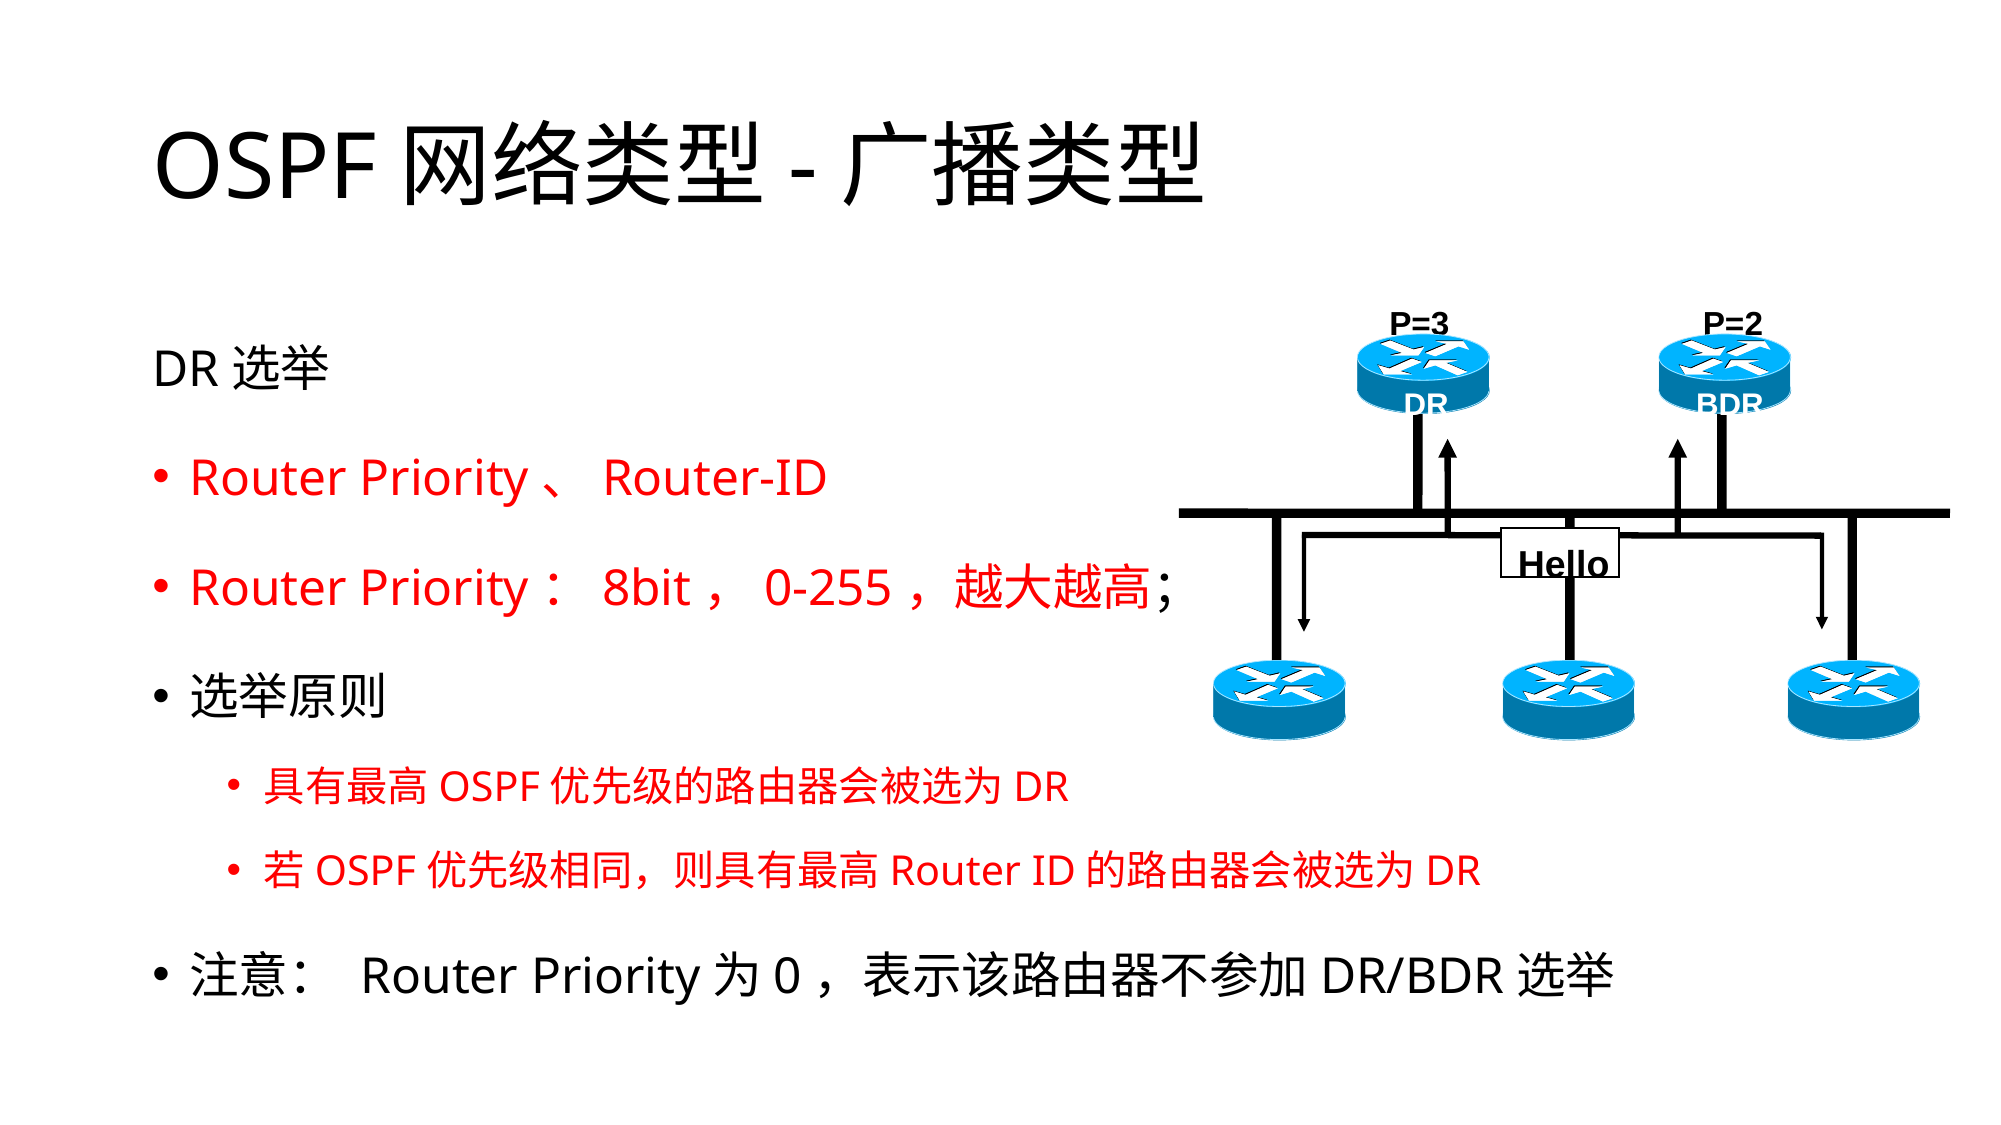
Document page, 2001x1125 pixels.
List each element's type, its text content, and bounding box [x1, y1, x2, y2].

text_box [1178, 299, 1950, 741]
title OSPF网络类型-广播类型 [137, 59, 1863, 278]
list DR选举 Router Priority、Router-ID Router Priority：8bit，0-255，越大越高； 选举原则 具有最高OSPF优先级的路由器会被选为DR 若OSPF优先级相同，则具有最高Router ID的路由器会被选为DR 注意： Router Priority为0，表示该路由器不参加DR/BDR选举 [137, 299, 1863, 1014]
